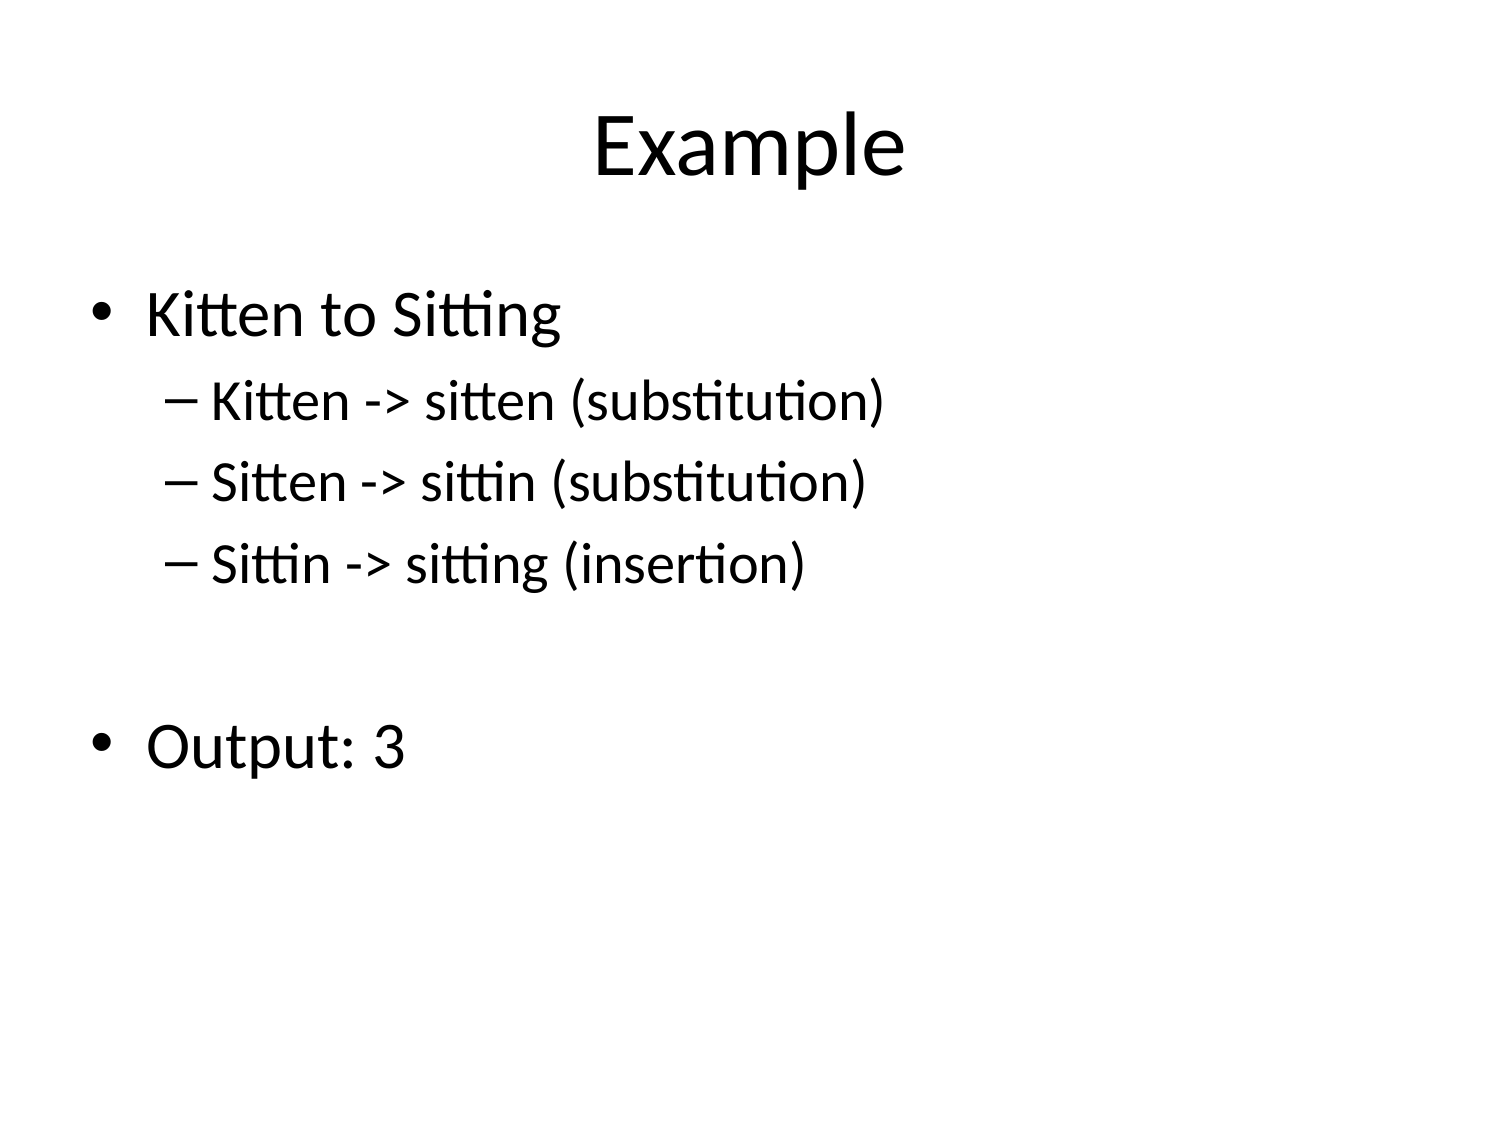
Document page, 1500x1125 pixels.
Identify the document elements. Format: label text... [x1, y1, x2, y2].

list Kitten to Sitting Kitten -> sitten (substitution) Sitten -> sittin (substitution) Sittin -> sitting (insertion) Output: 3 [75, 262, 1425, 1005]
title Example [75, 45, 1425, 233]
